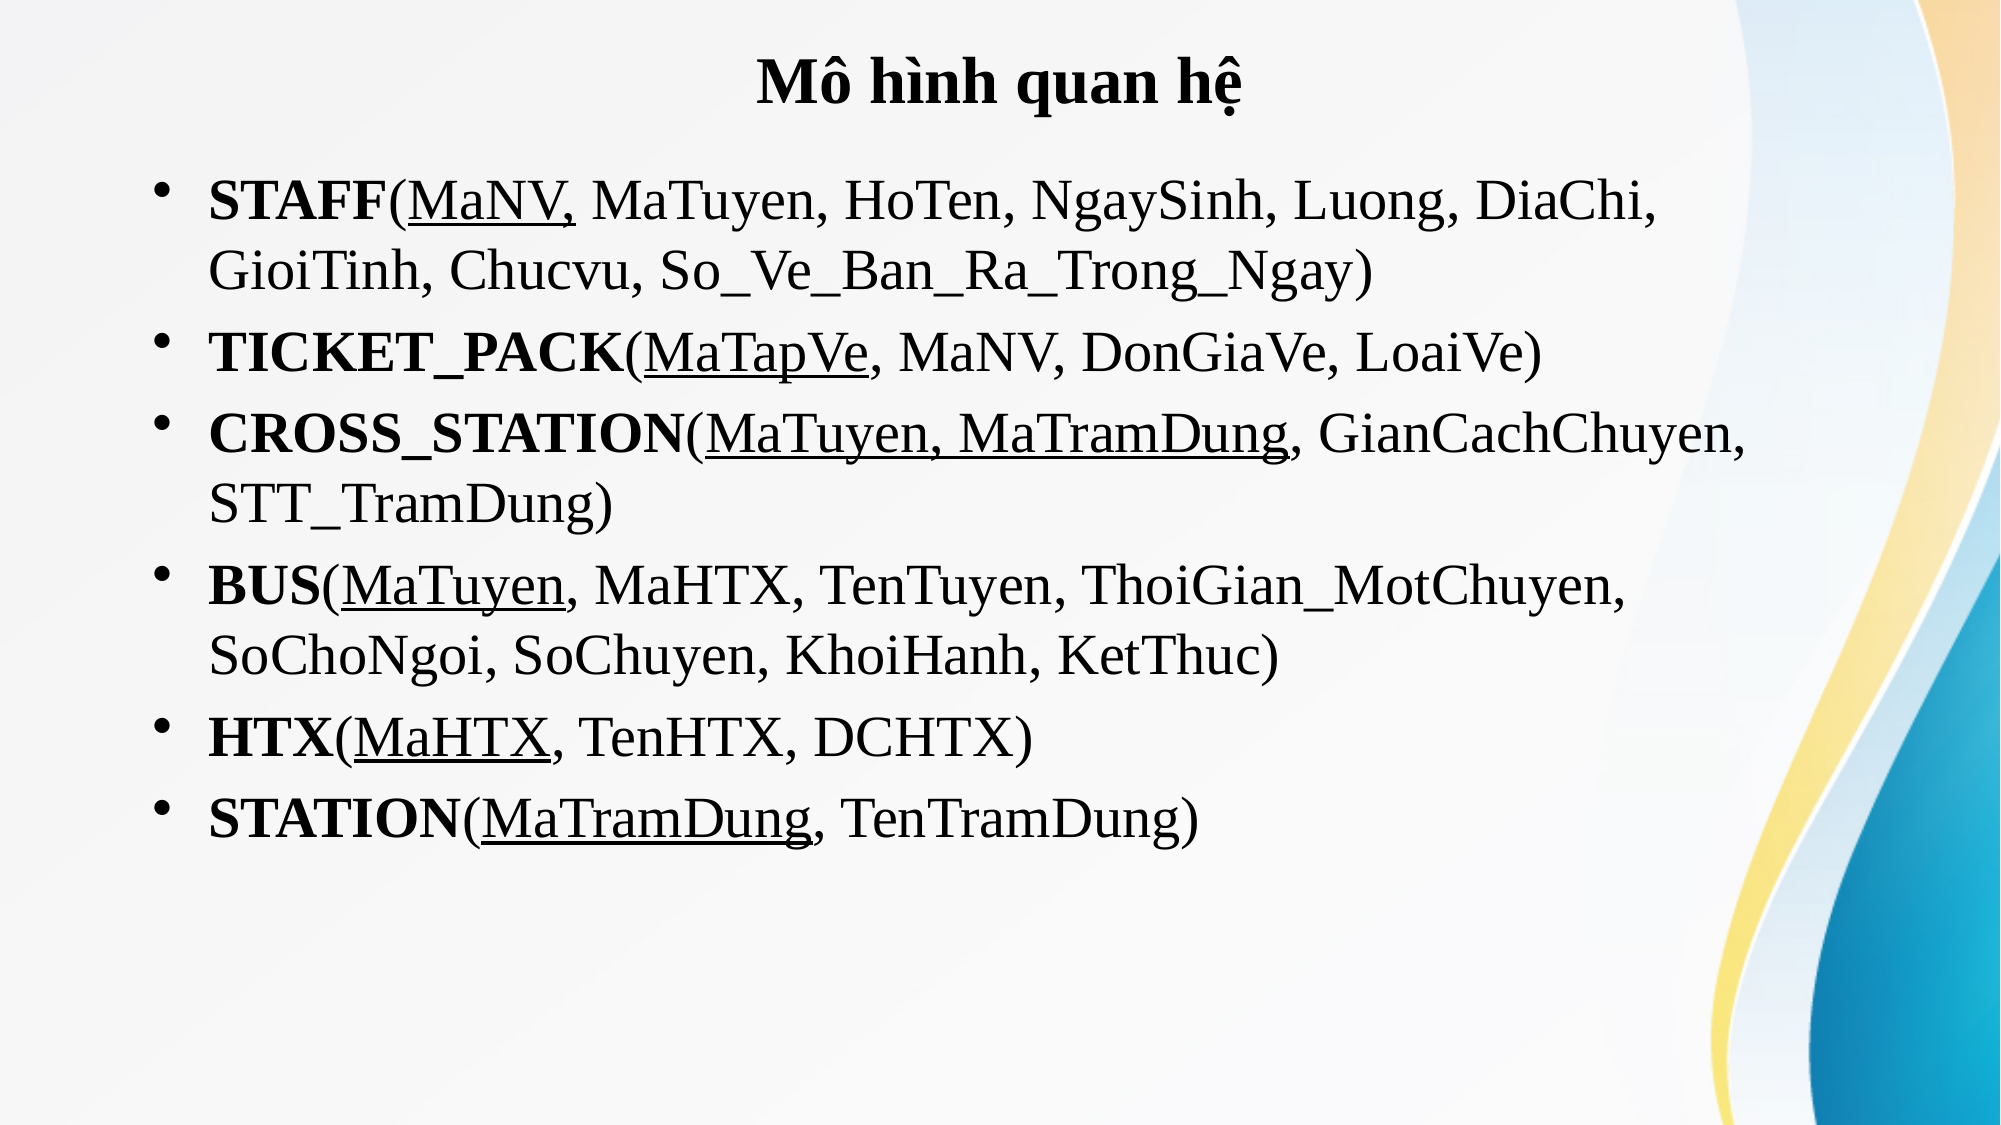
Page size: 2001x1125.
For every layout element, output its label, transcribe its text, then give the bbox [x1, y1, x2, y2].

list STAFF(MaNV, MaTuyen, HoTen, NgaySinh, Luong, DiaChi, GioiTinh, Chucvu, So_Ve_Ban_Ra_Trong_Ngay) TICKET_PACK(MaTapVe, MaNV, DonGiaVe, LoaiVe) CROSS_STATION(MaTuyen, MaTramDung, GianCachChuyen, STT_TramDung) BUS(MaTuyen, MaHTX, TenTuyen, ThoiGian_MotChuyen, SoChoNgoi, SoChuyen, KhoiHanh, KetThuc) HTX(MaHTX, TenHTX, DCHTX) STATION(MaTramDung, TenTramDung) [137, 153, 1863, 972]
picture [0, 0, 2001, 1125]
title Mô hình quan hệ [137, 0, 1863, 153]
